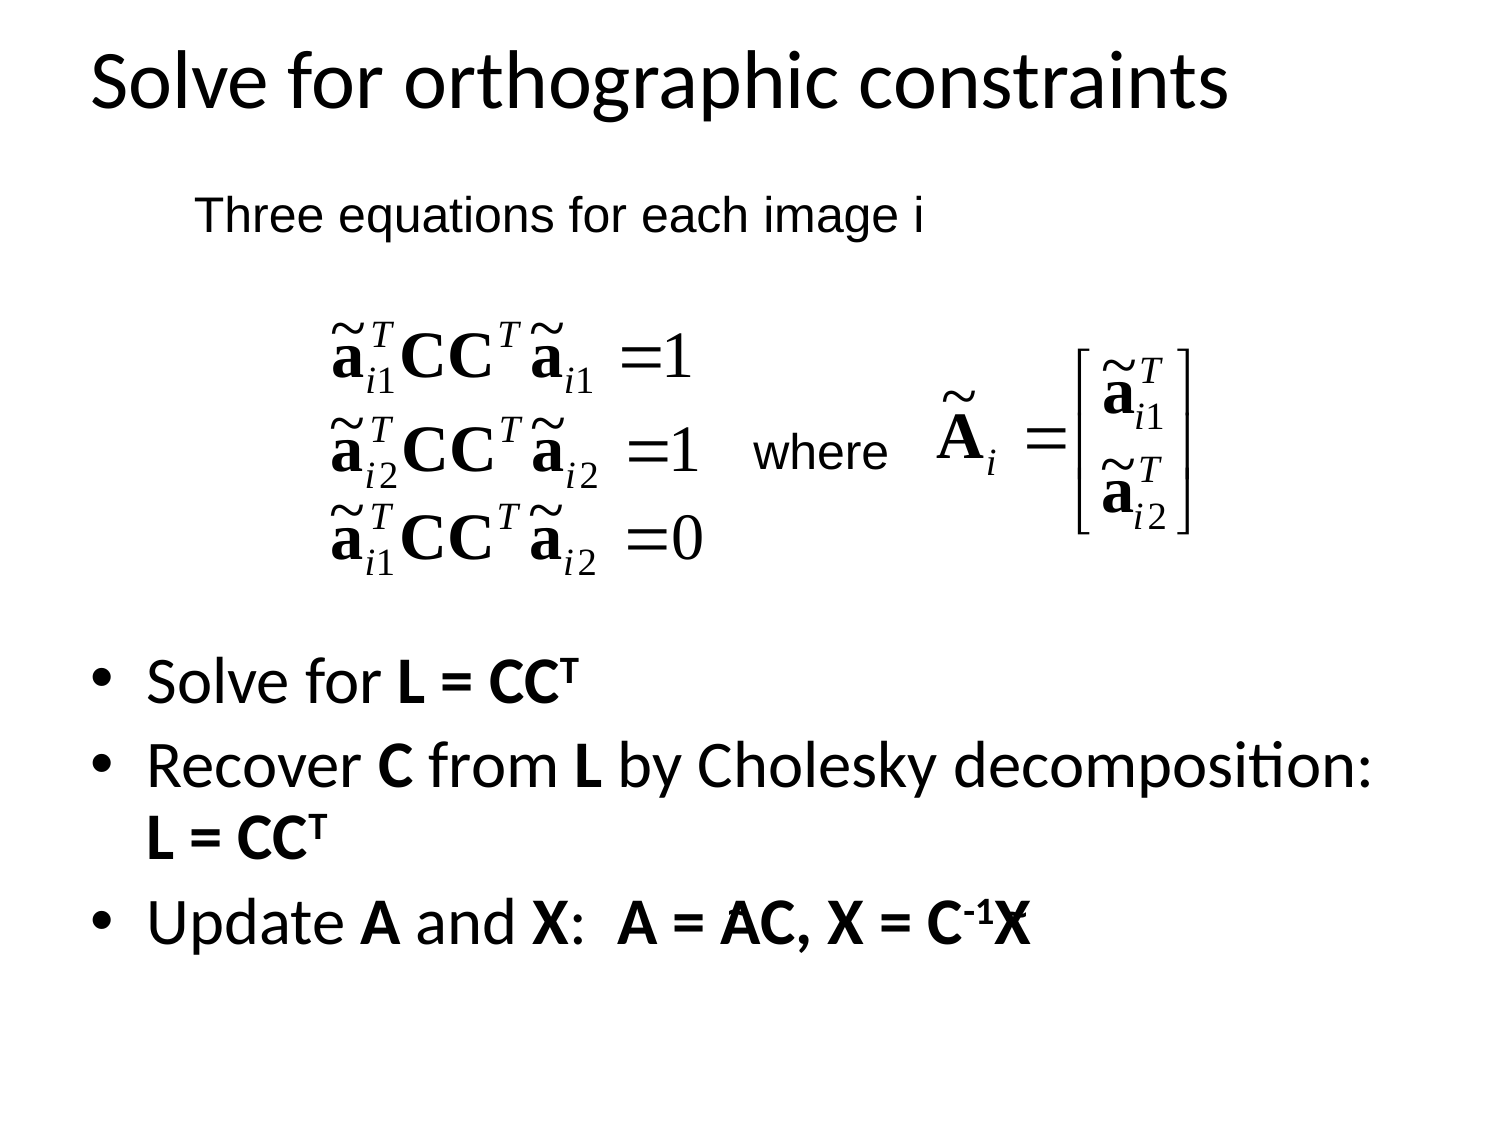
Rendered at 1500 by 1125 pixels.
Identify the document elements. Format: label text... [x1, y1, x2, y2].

text_box ~ [712, 880, 765, 941]
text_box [319, 487, 718, 593]
text_box ~ [990, 882, 1043, 943]
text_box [924, 337, 1213, 548]
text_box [319, 305, 702, 399]
text_box Three equations for each image i [179, 174, 940, 250]
list Solve for L = CCT Recover C from L by Cholesky decomposition: L = CCT Update A and X: A = AC, X = C-1X [74, 162, 1426, 1006]
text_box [319, 399, 707, 486]
title Solve for orthographic constraints [74, 0, 1426, 151]
text_box where [738, 412, 905, 488]
